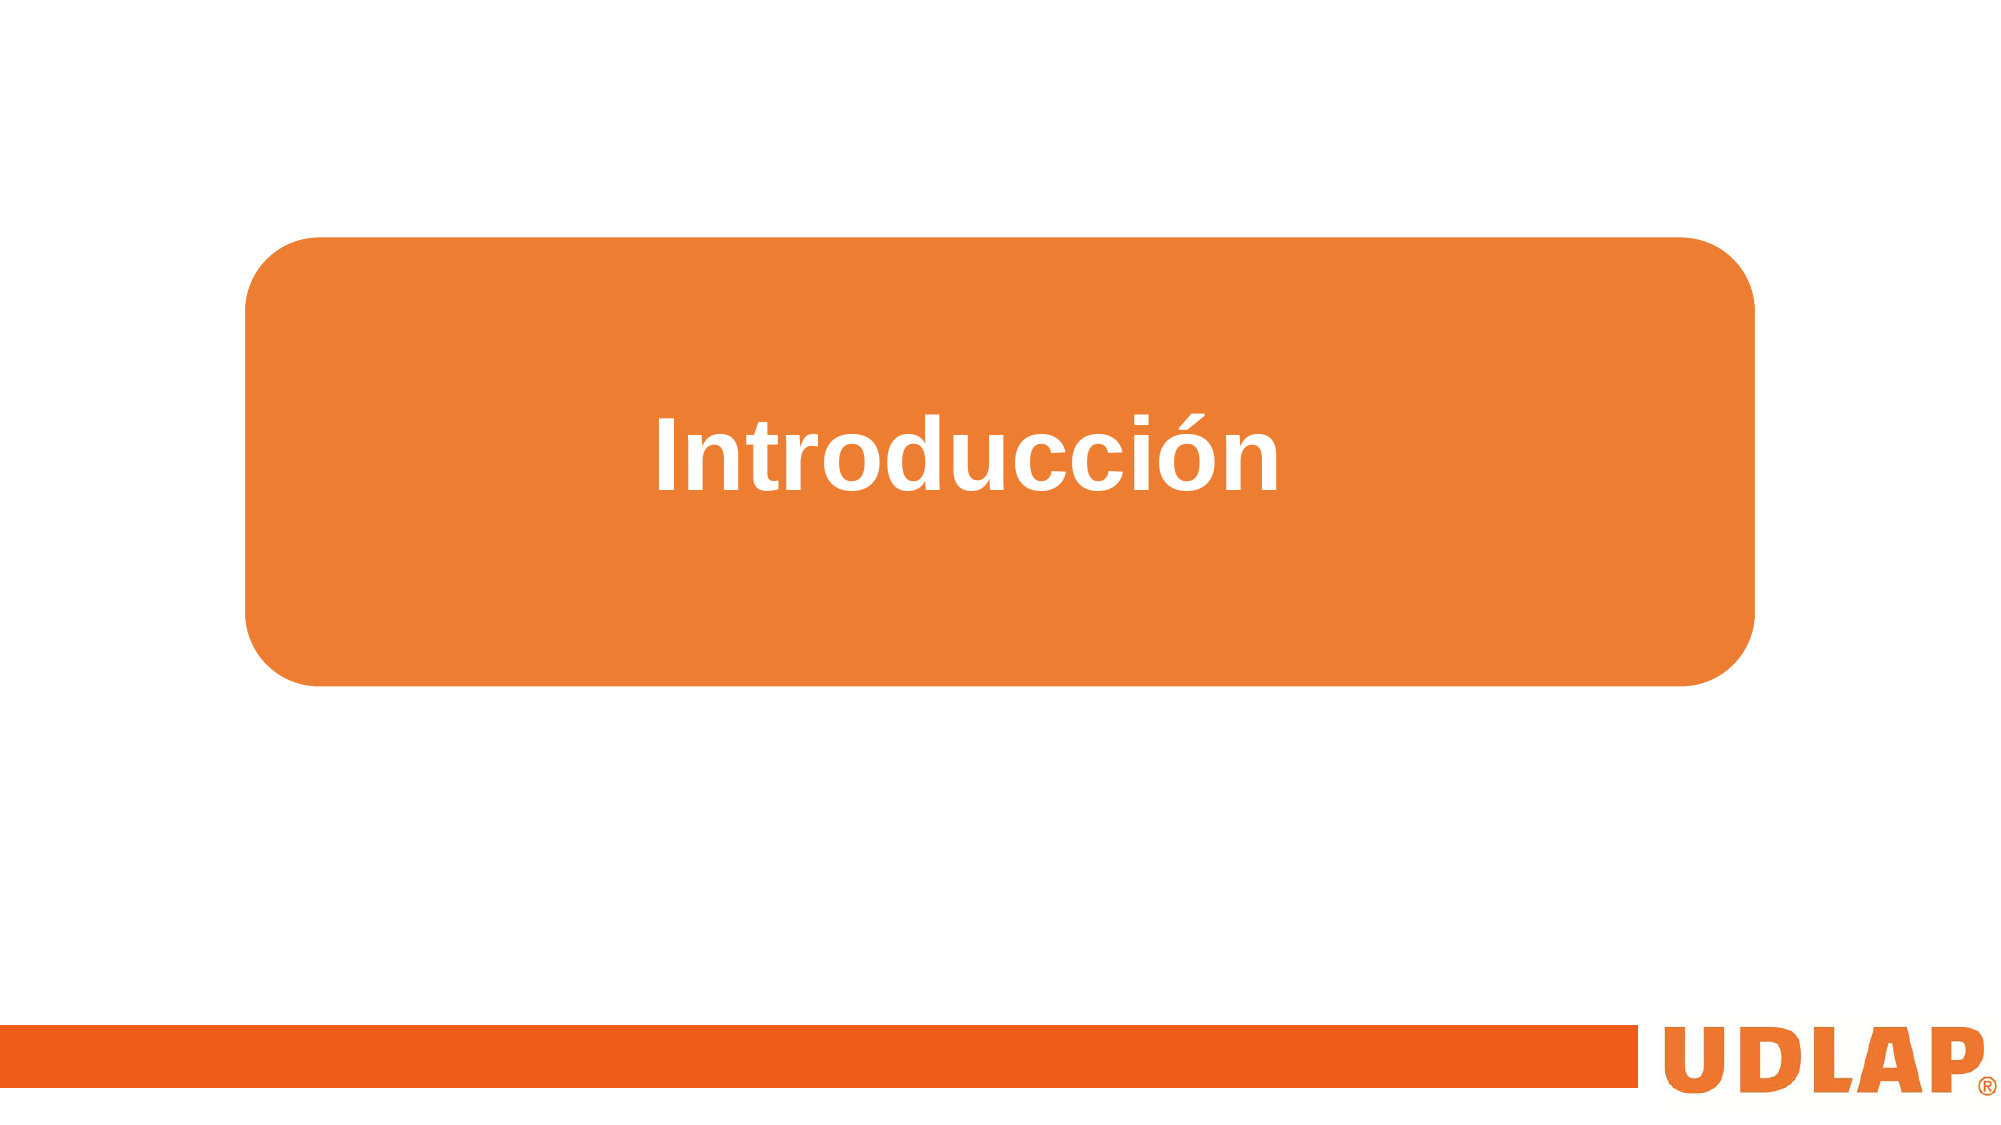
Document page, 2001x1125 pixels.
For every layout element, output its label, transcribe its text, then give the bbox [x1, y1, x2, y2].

text_box [0, 1025, 1638, 1088]
picture [1660, 1018, 2000, 1115]
text_box [241, 234, 1759, 690]
text_box Introducción [376, 378, 1561, 519]
